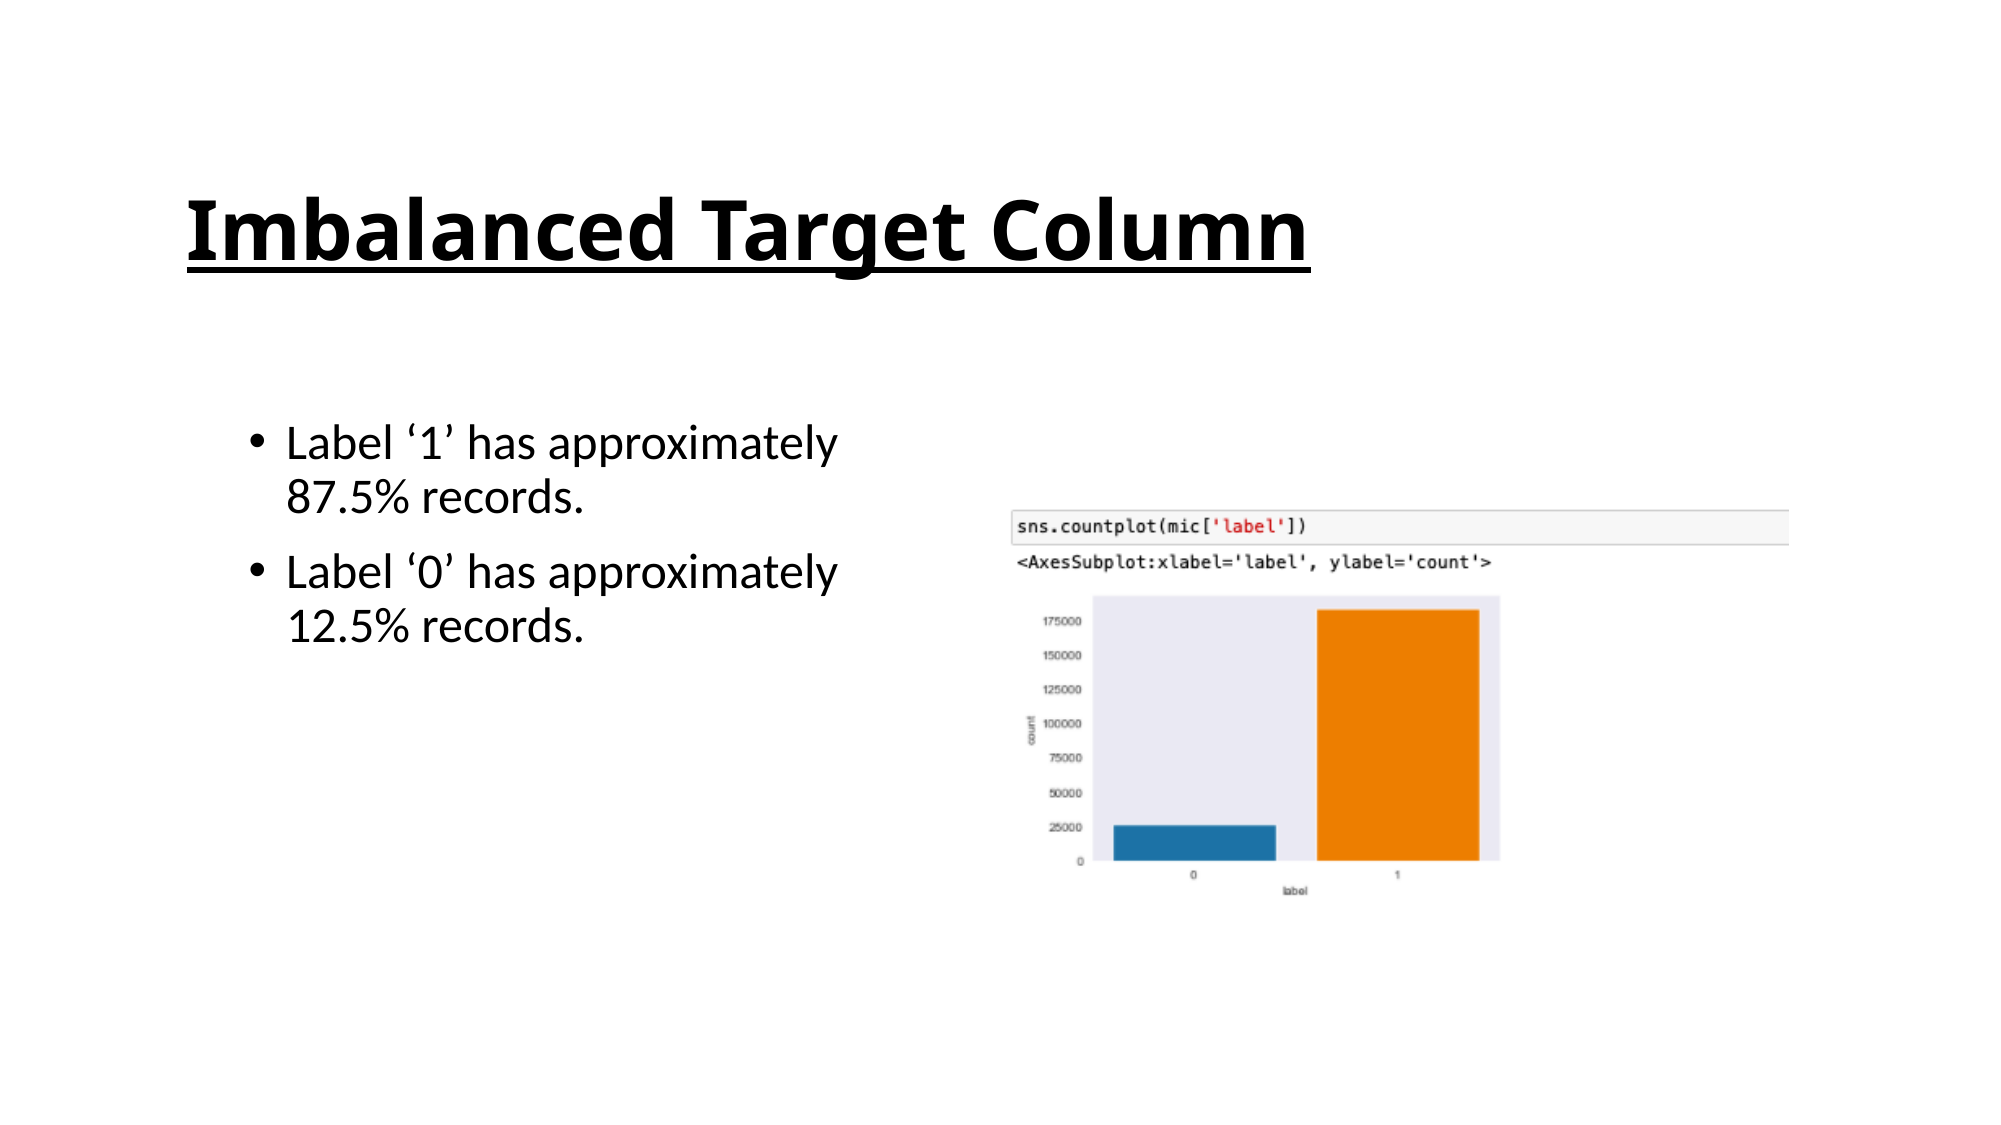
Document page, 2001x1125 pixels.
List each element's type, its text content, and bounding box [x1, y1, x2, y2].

picture [1000, 497, 1789, 905]
title Imbalanced Target Column [171, 124, 1863, 343]
list Label ‘1’ has approximately 87.5% records. Label ‘0’ has approximately 12.5% records. [233, 409, 899, 994]
